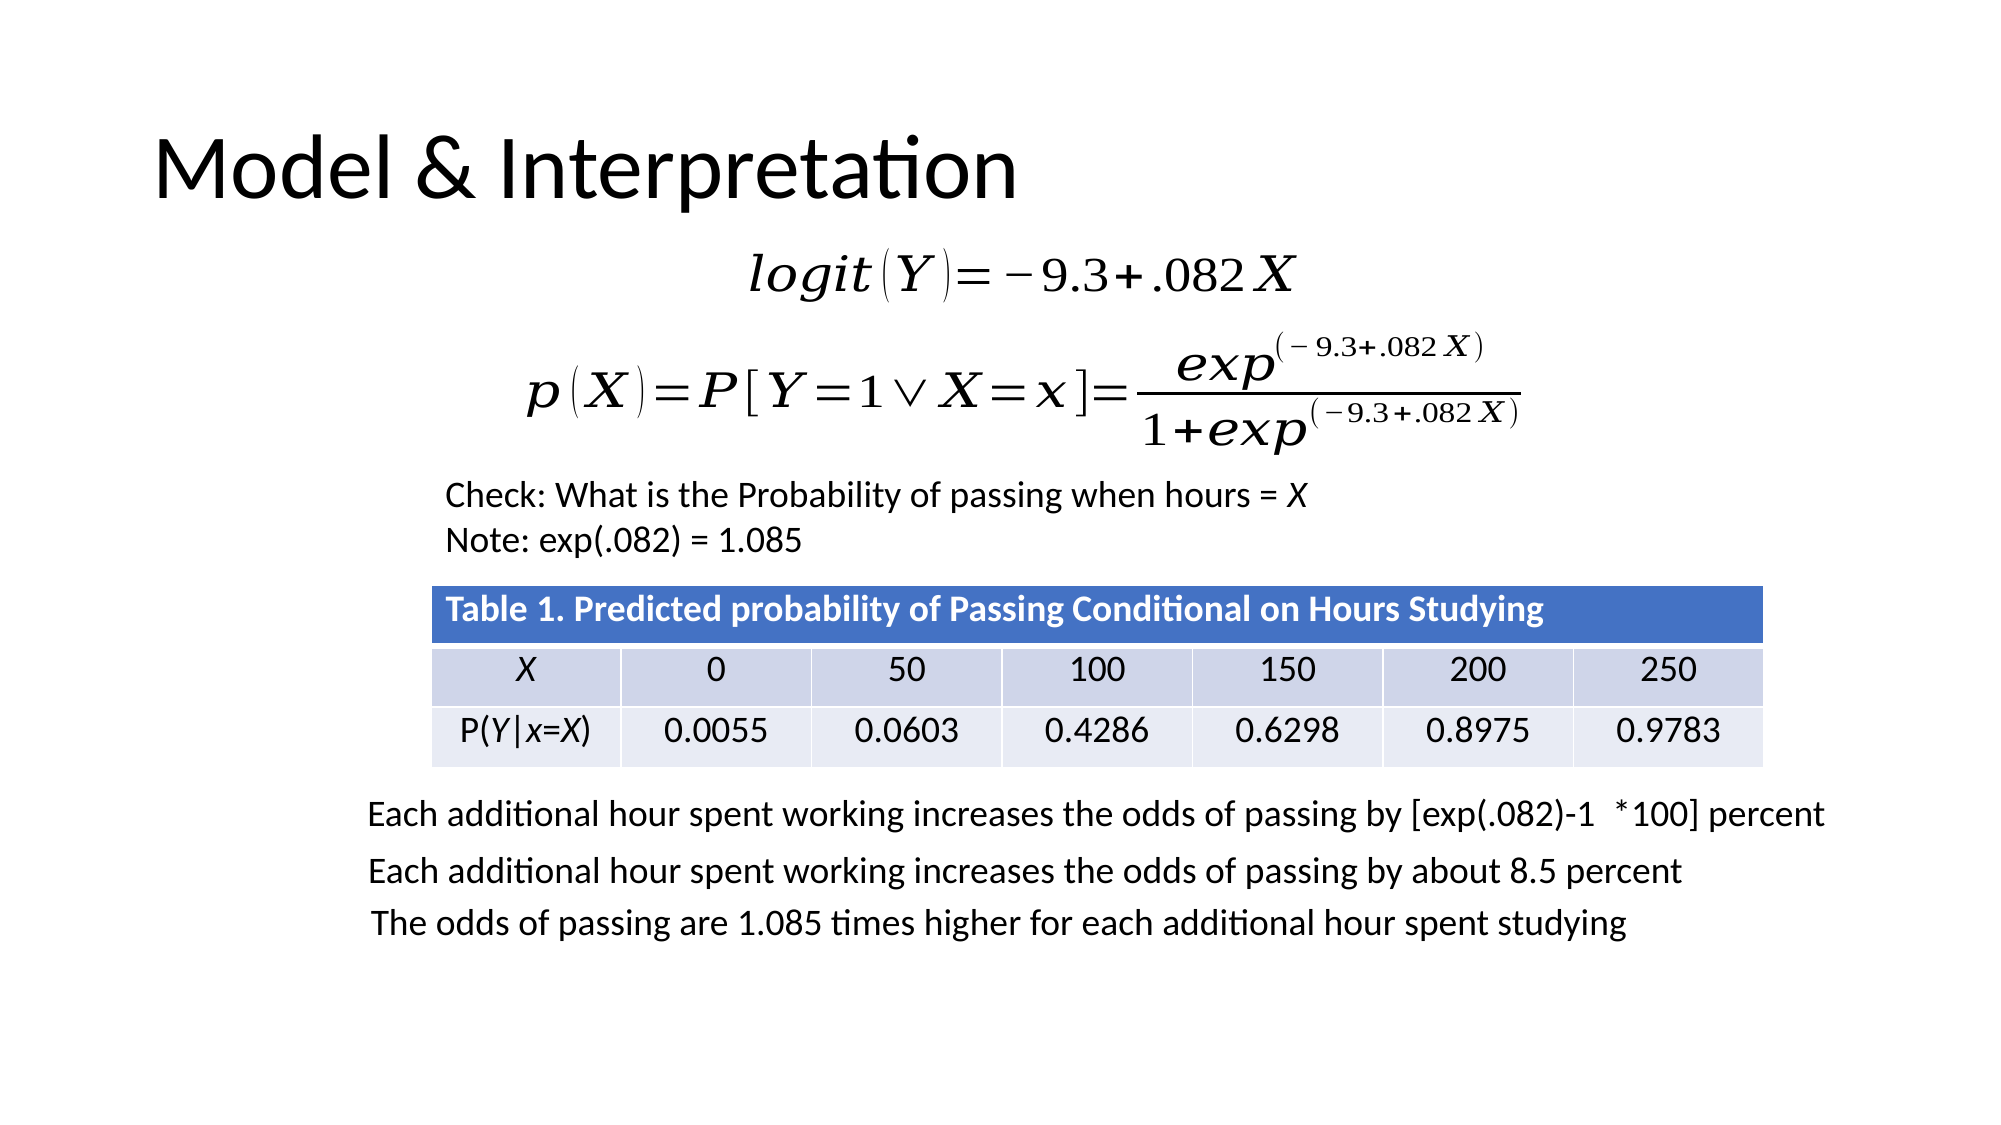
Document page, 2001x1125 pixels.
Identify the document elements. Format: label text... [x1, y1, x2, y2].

table_cell 50 [812, 649, 1001, 706]
table_cell 150 [1193, 649, 1382, 706]
text_box The odds of passing are 1.085 times higher for each additional hour spent studying [356, 890, 1644, 951]
table_cell 0.0055 [622, 708, 811, 767]
table_cell 0.4286 [1003, 708, 1192, 767]
text_box Each additional hour spent working increases the odds of passing by about 8.5 percent [353, 838, 1700, 899]
text_box Each additional hour spent working increases the odds of passing by [exp(.082)-1 *100] percent [352, 781, 1842, 842]
table_cell 0.8975 [1384, 708, 1573, 767]
text_box Check: What is the Probability of passing when hours = X Note: exp(.082) = 1.085 [430, 462, 1742, 568]
table_cell X [432, 649, 620, 706]
table_cell 0.6298 [1193, 708, 1382, 767]
table_cell 100 [1003, 649, 1192, 706]
table_cell 250 [1574, 649, 1763, 706]
table_cell P(Y|x=X) [432, 708, 620, 767]
table_header Table 1. Predicted probability of Passing Conditional on Hours Studying [432, 586, 1763, 643]
table_cell 0 [622, 649, 811, 706]
title Model & Interpretation [137, 59, 1863, 278]
table_cell 200 [1384, 649, 1573, 706]
table_cell 0.0603 [812, 708, 1001, 767]
table_cell 0.9783 [1574, 708, 1763, 767]
